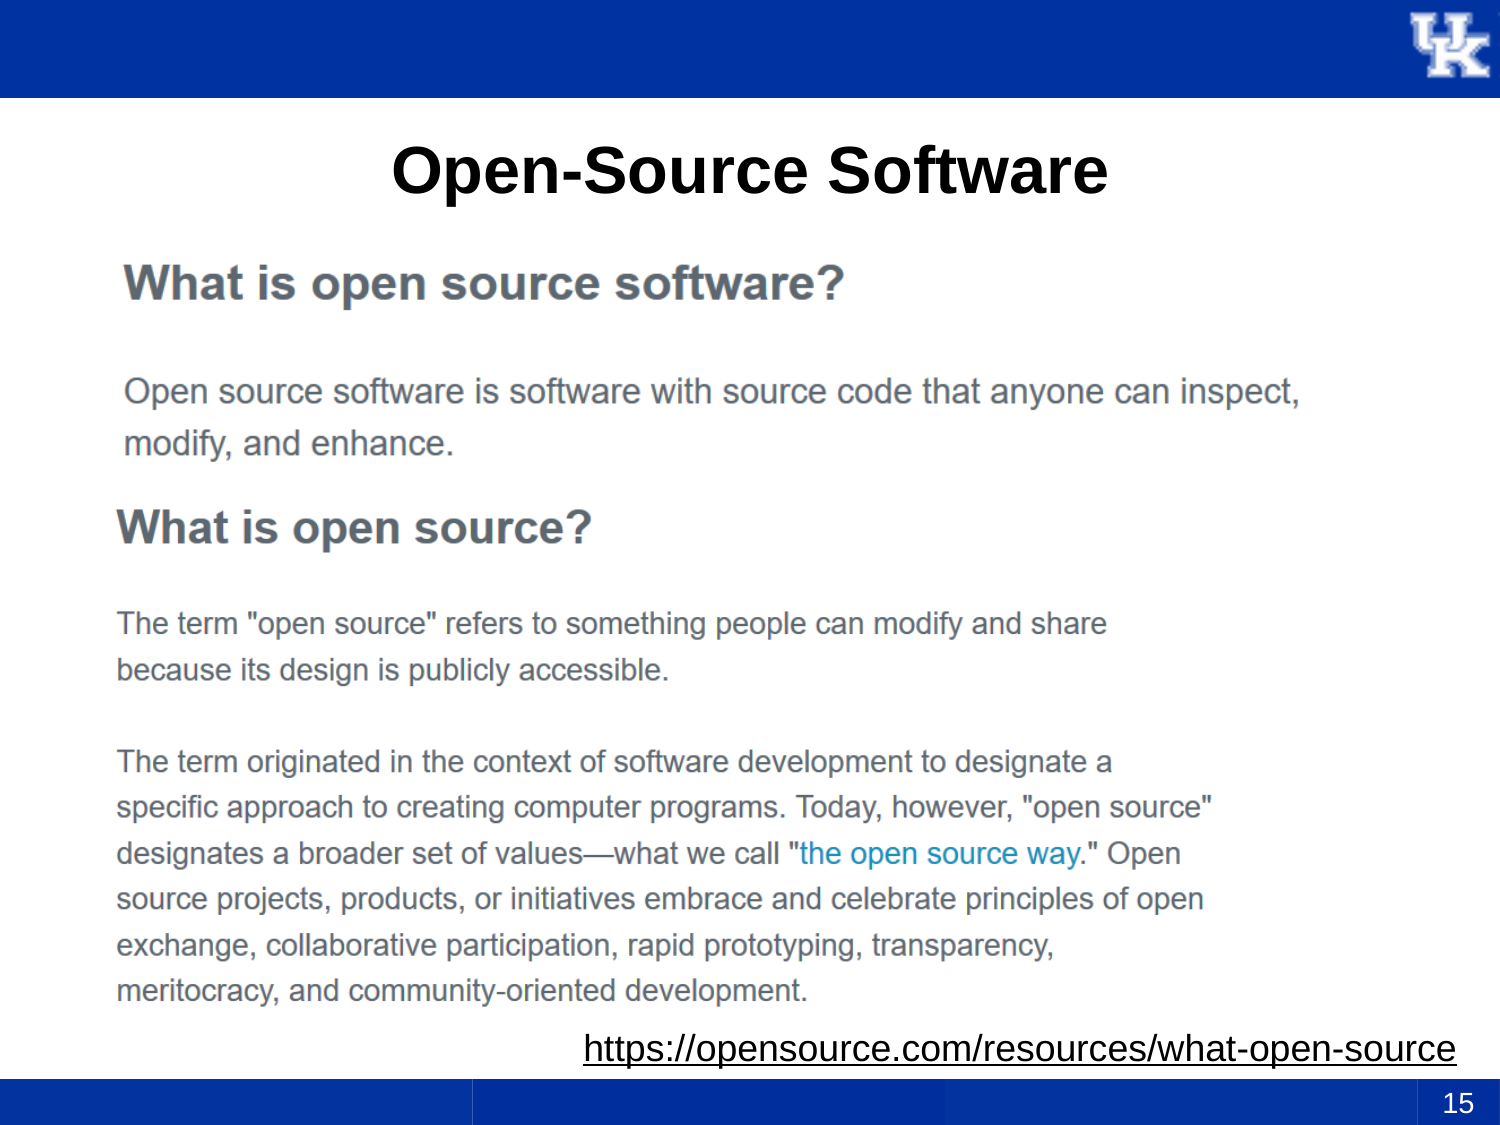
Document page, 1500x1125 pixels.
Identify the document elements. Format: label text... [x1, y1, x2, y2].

picture [0, 0, 1500, 98]
picture [92, 222, 1364, 1060]
title Open-Source Software [53, 119, 1448, 209]
list https://opensource.com/resources/what-open-source [568, 1016, 1499, 1125]
